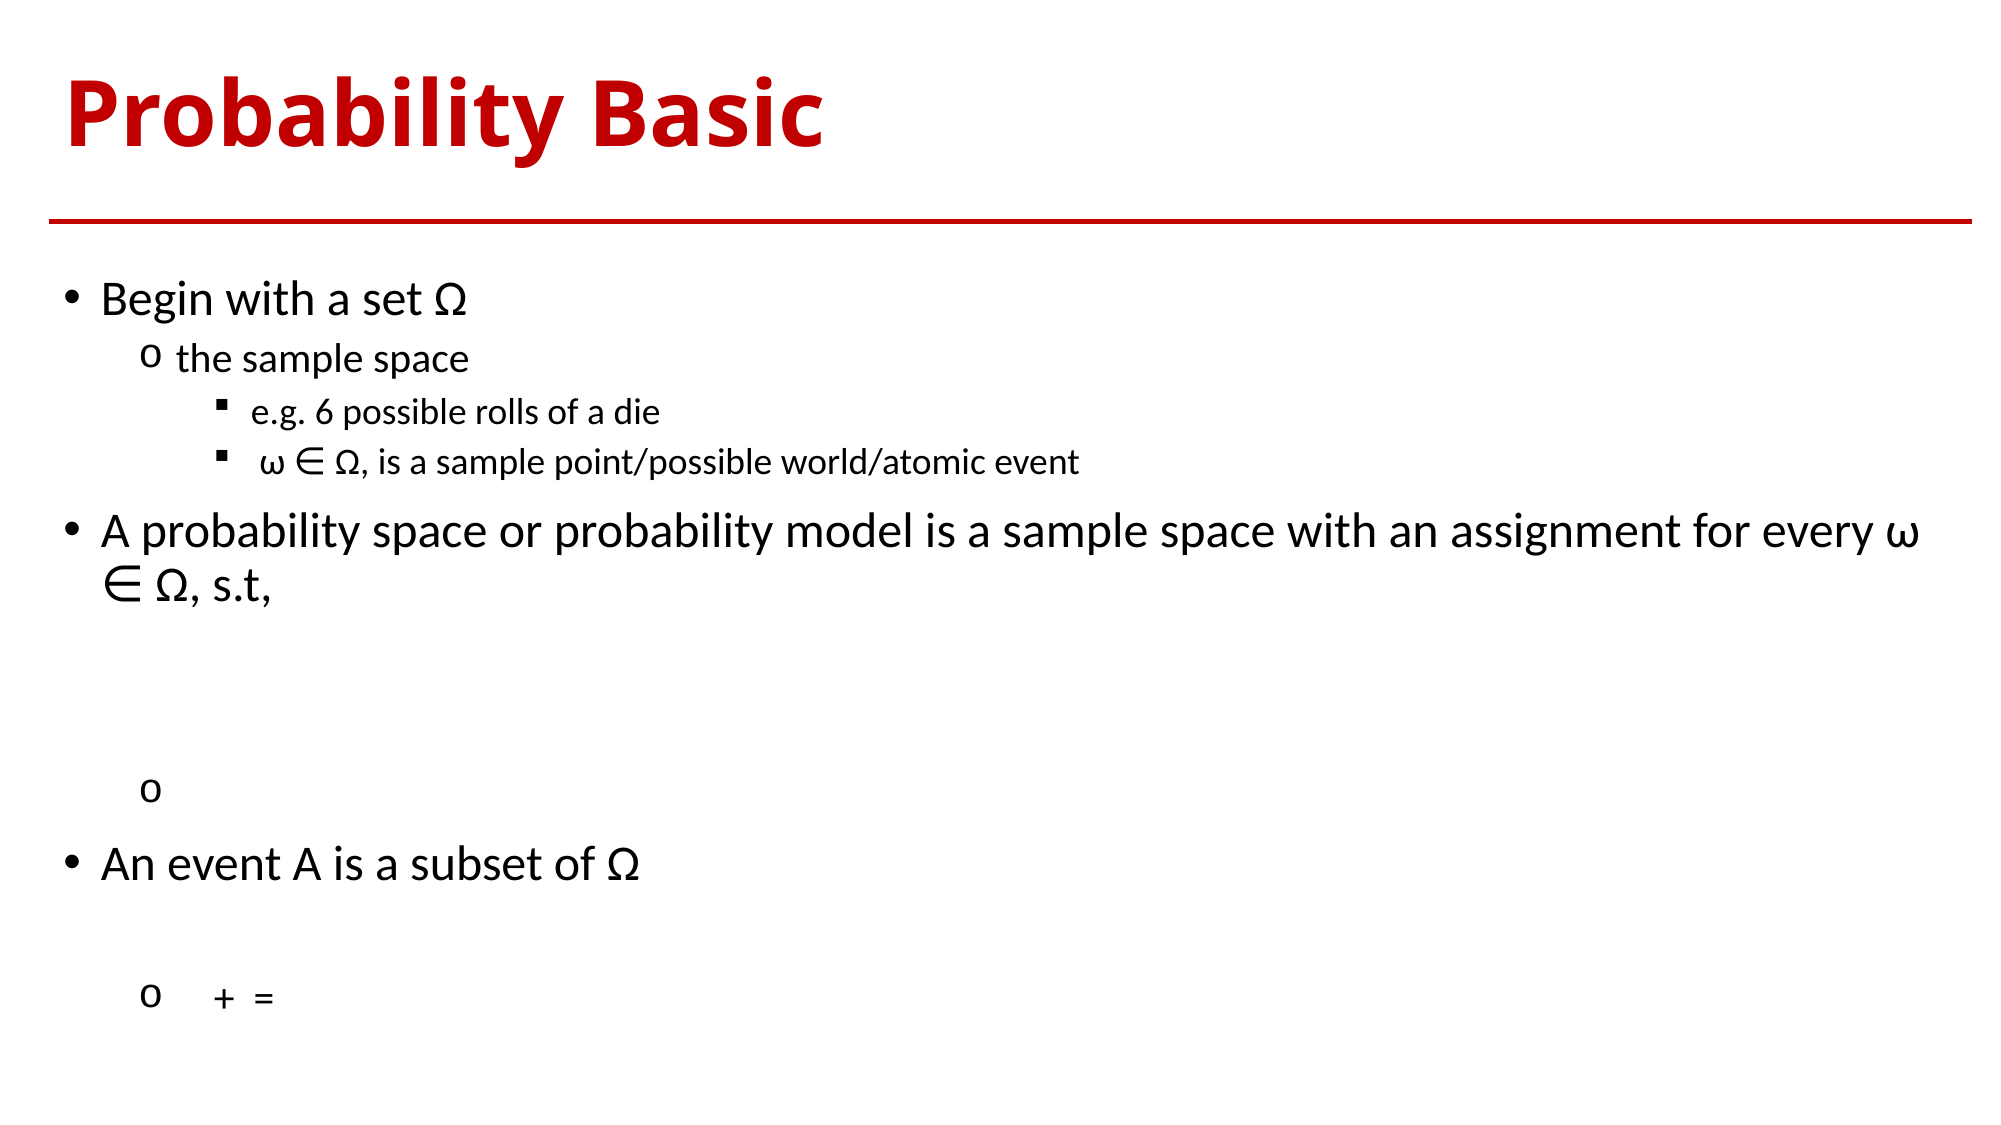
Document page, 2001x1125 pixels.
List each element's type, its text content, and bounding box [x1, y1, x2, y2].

title Probability Basic [48, 41, 1972, 192]
